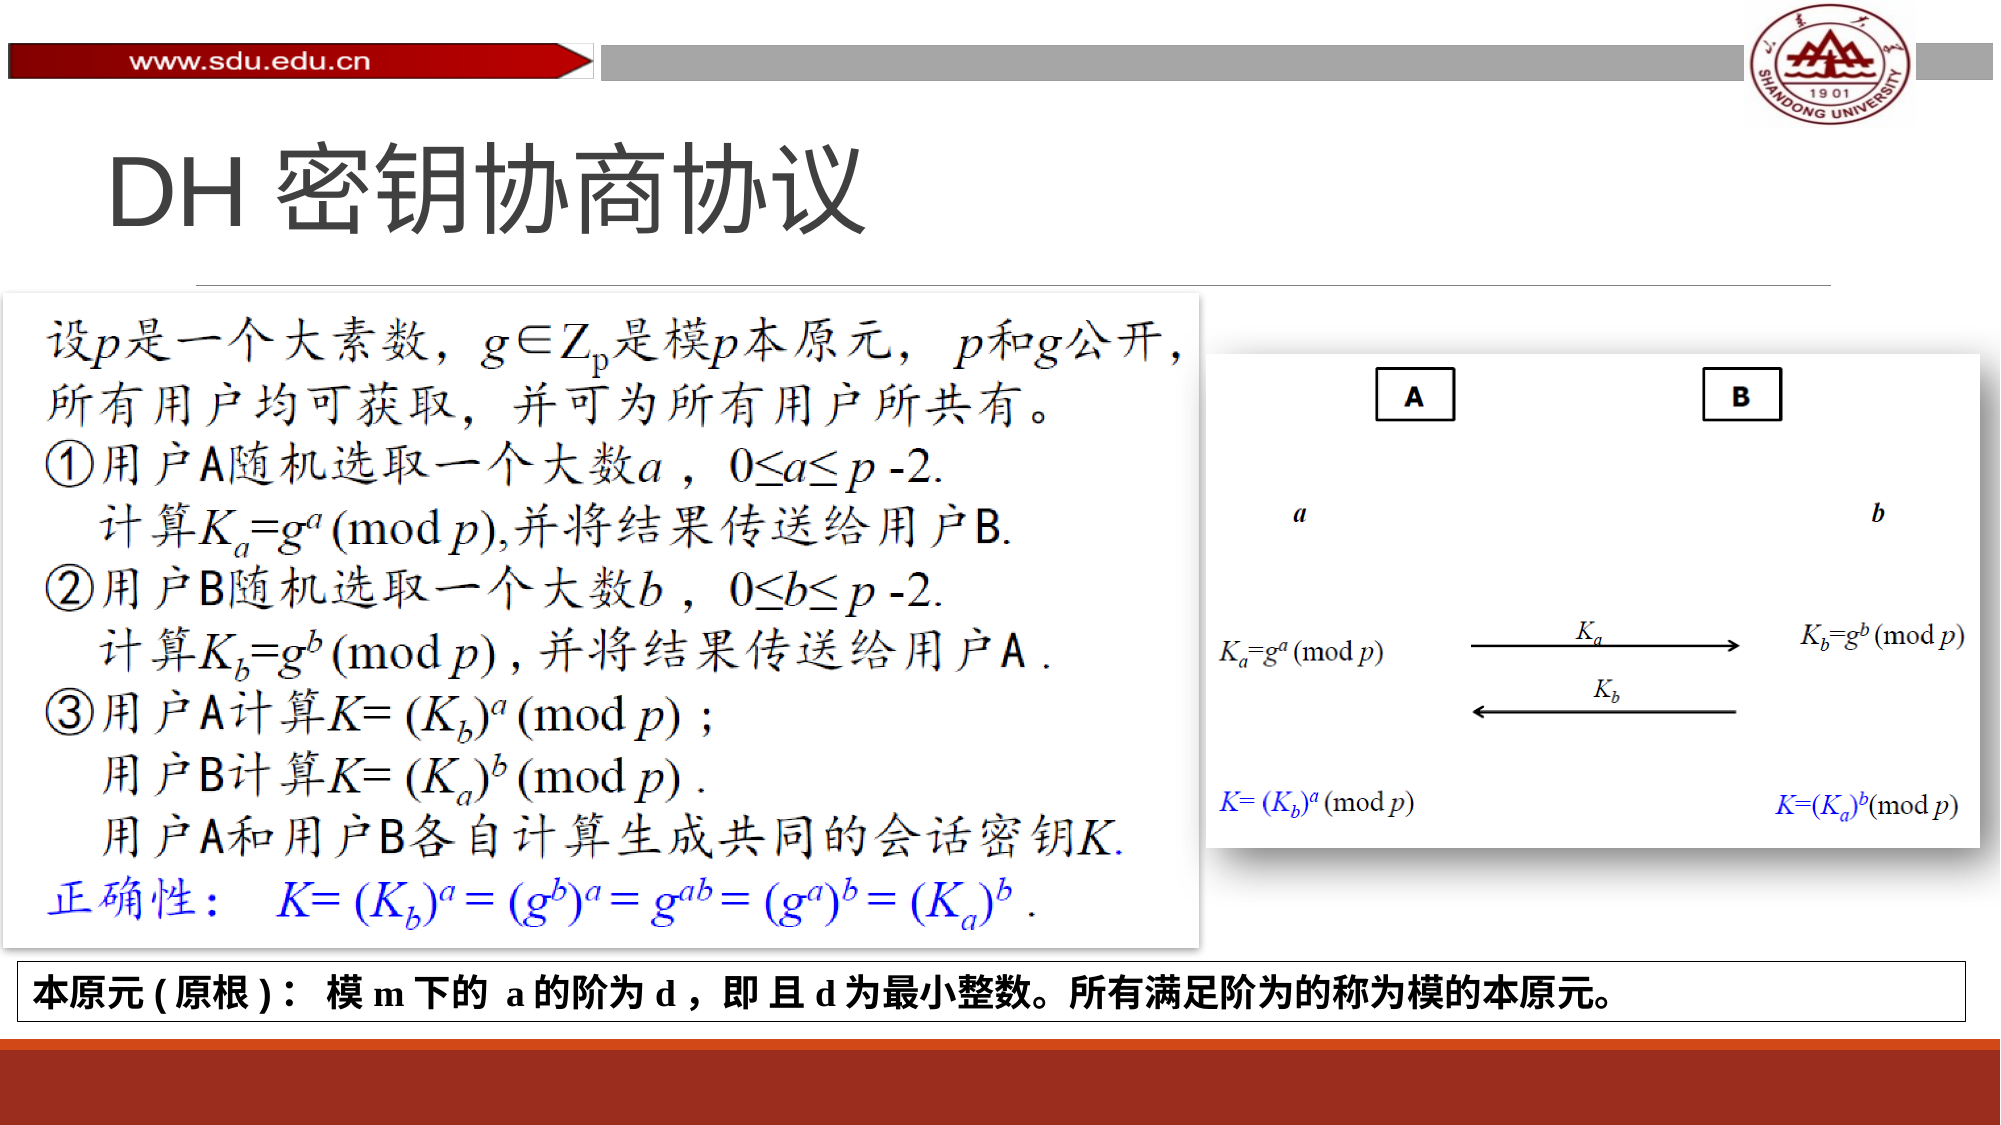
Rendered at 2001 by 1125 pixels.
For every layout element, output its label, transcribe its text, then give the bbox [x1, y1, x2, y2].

picture [8, 0, 1993, 102]
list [17, 307, 1186, 934]
picture [1205, 354, 1981, 849]
title DH密钥协商协议 [90, 102, 1945, 255]
